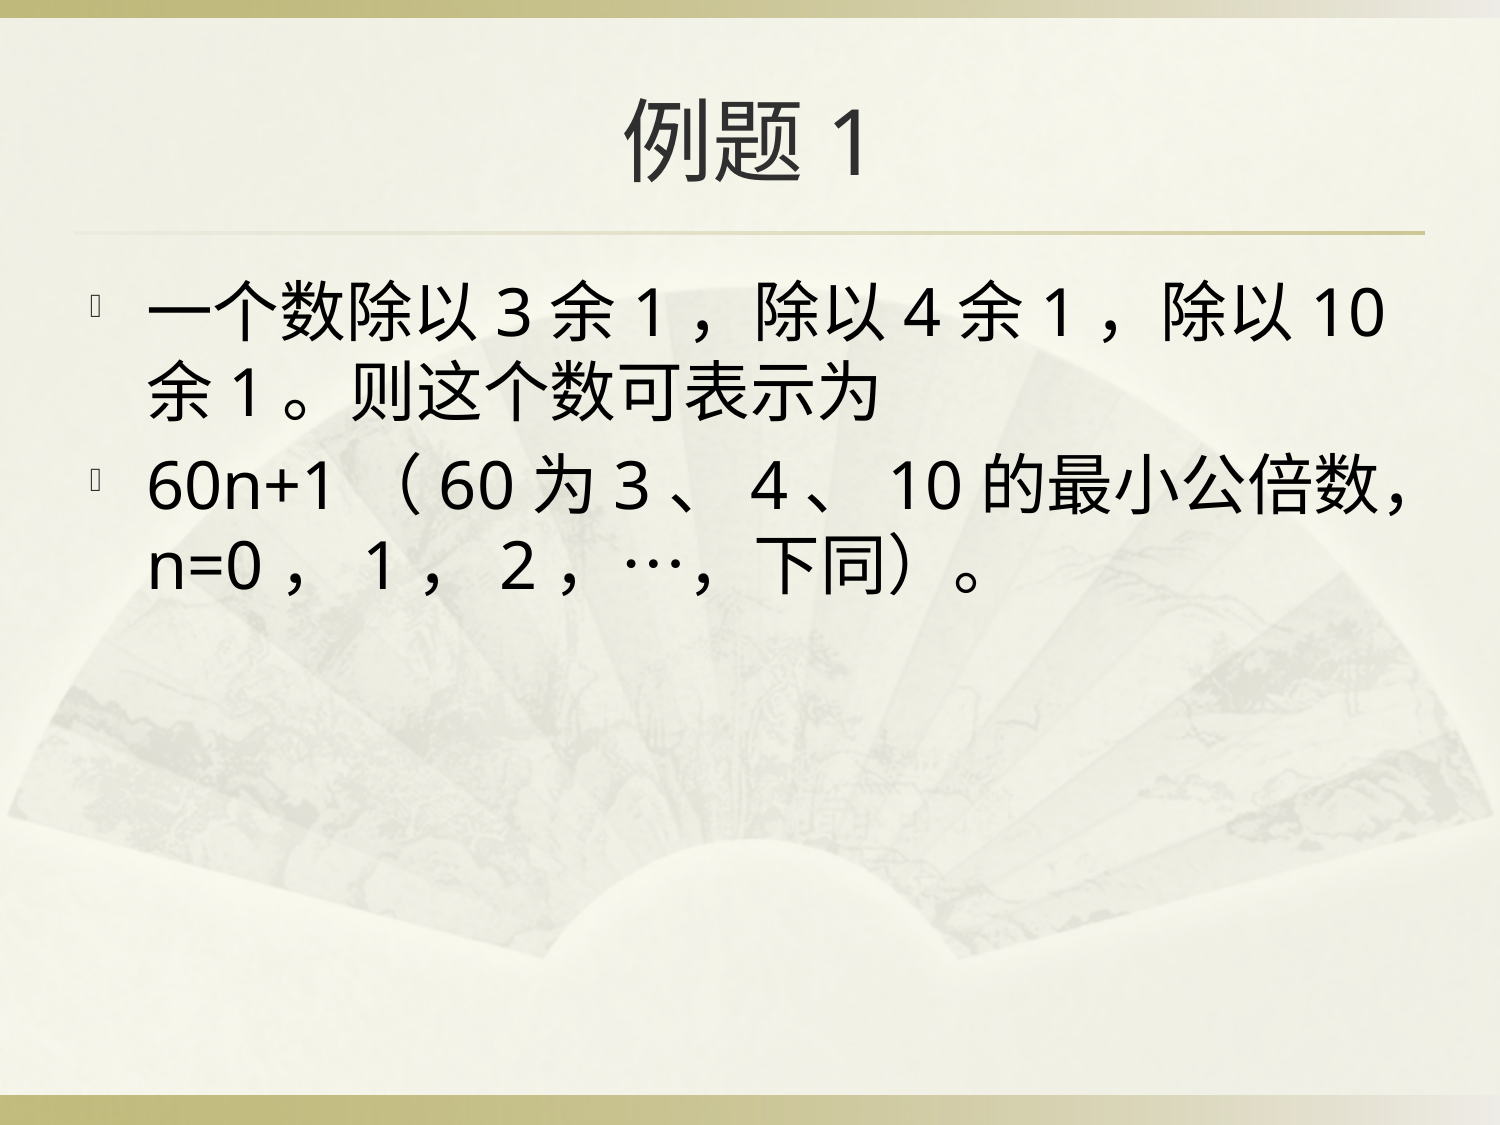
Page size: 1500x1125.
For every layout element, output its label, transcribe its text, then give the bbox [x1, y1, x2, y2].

list 一个数除以3余1，除以4余1，除以10余1。则这个数可表示为 60n+1（60为3、4、10的最小公倍数，n=0，1，2，…，下同）。 [75, 262, 1425, 1032]
title 例题1 [75, 45, 1425, 233]
